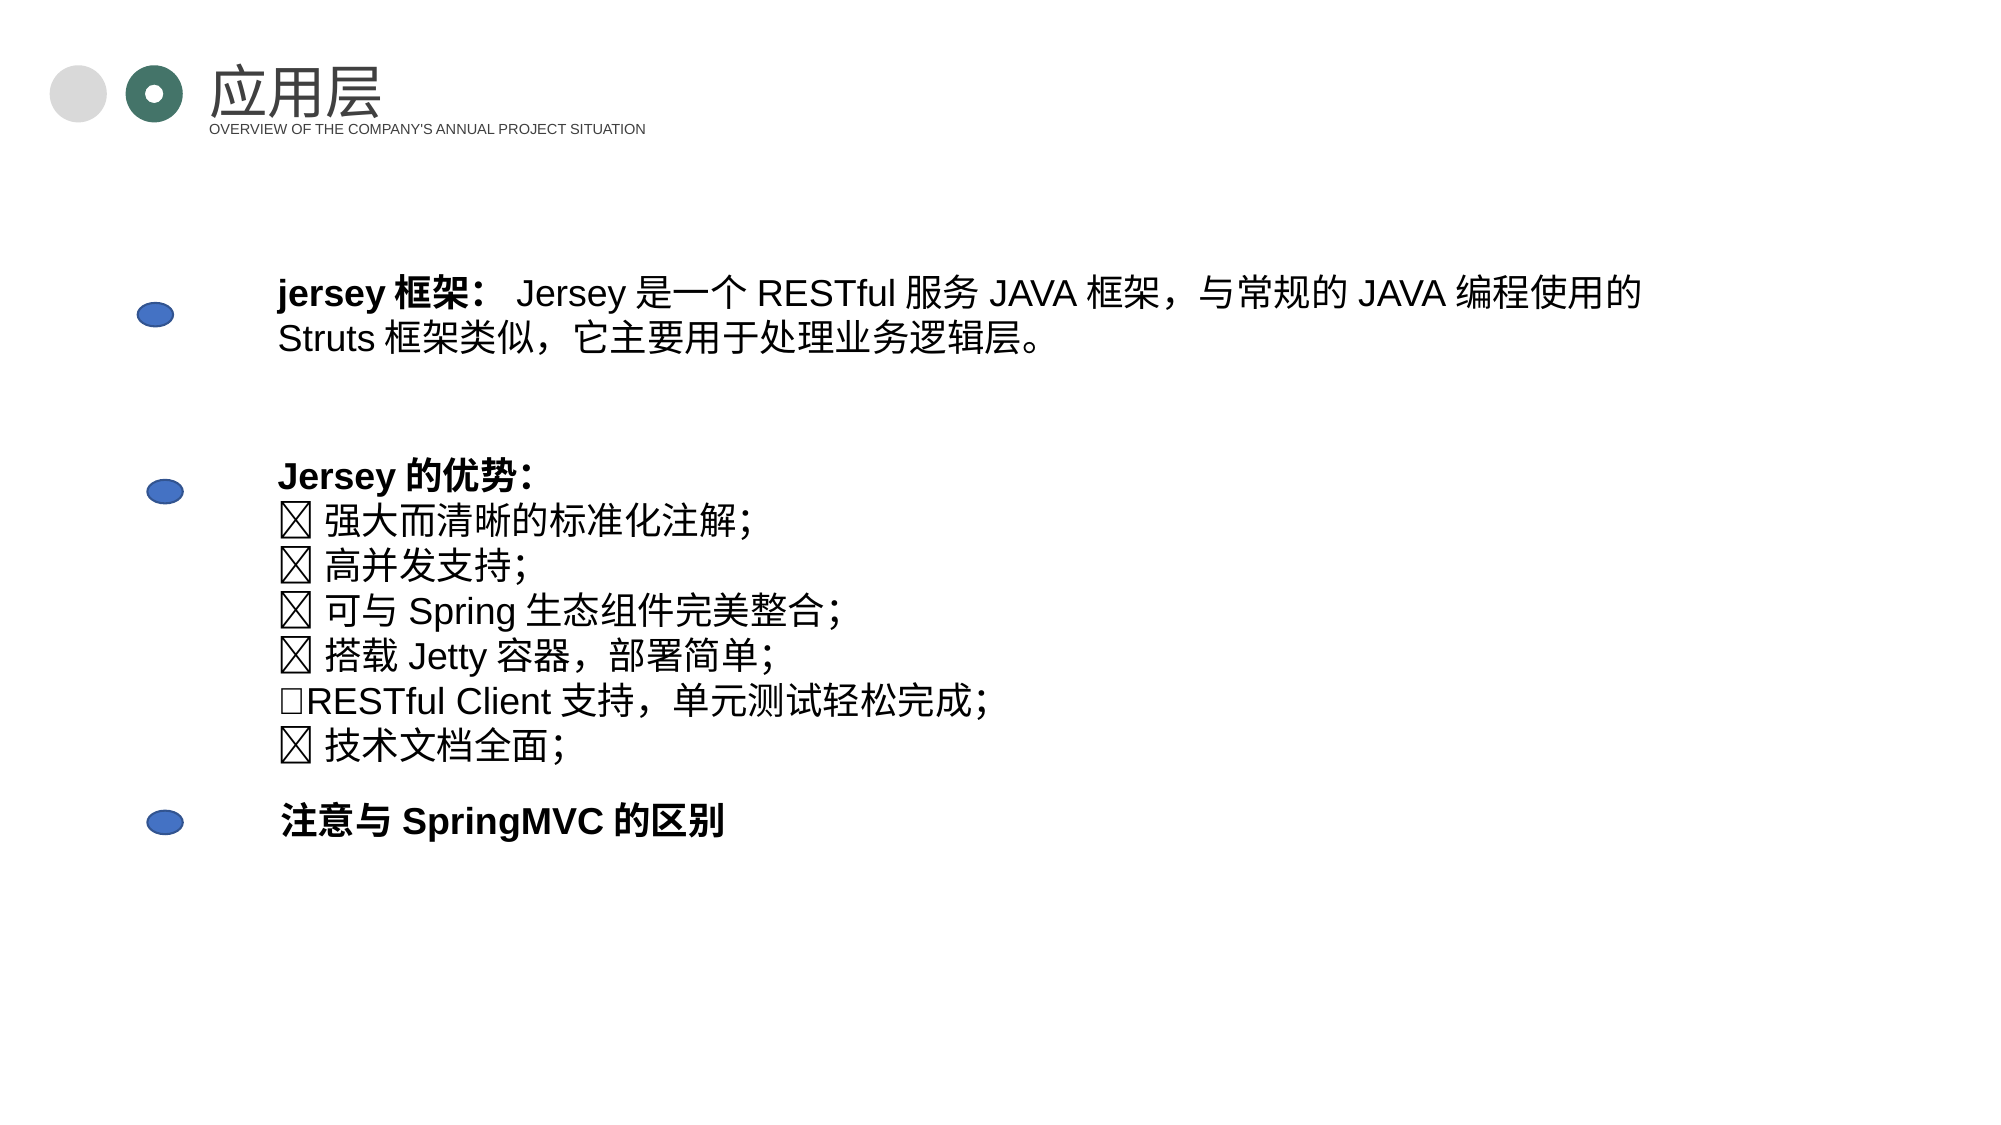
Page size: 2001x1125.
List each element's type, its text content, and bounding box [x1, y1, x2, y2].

text_box 注意与SpringMVC的区别 [265, 789, 1697, 850]
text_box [194, 47, 941, 204]
text_box Jersey的优势： 强大而清晰的标准化注解； 高并发支持； 可与Spring生态组件完美整合； 搭载Jetty容器，部署简单； RESTful Client支持，单元测试轻松完成； 技术文档全面； [263, 444, 1861, 775]
text_box [48, 64, 108, 124]
text_box [124, 64, 184, 124]
text_box [136, 301, 175, 328]
text_box jersey框架：Jersey是一个RESTful服务JAVA框架，与常规的JAVA编程使用的Struts框架类似，它主要用于处理业务逻辑层。 [262, 261, 1674, 367]
text_box [146, 478, 184, 505]
text_box [146, 809, 184, 836]
